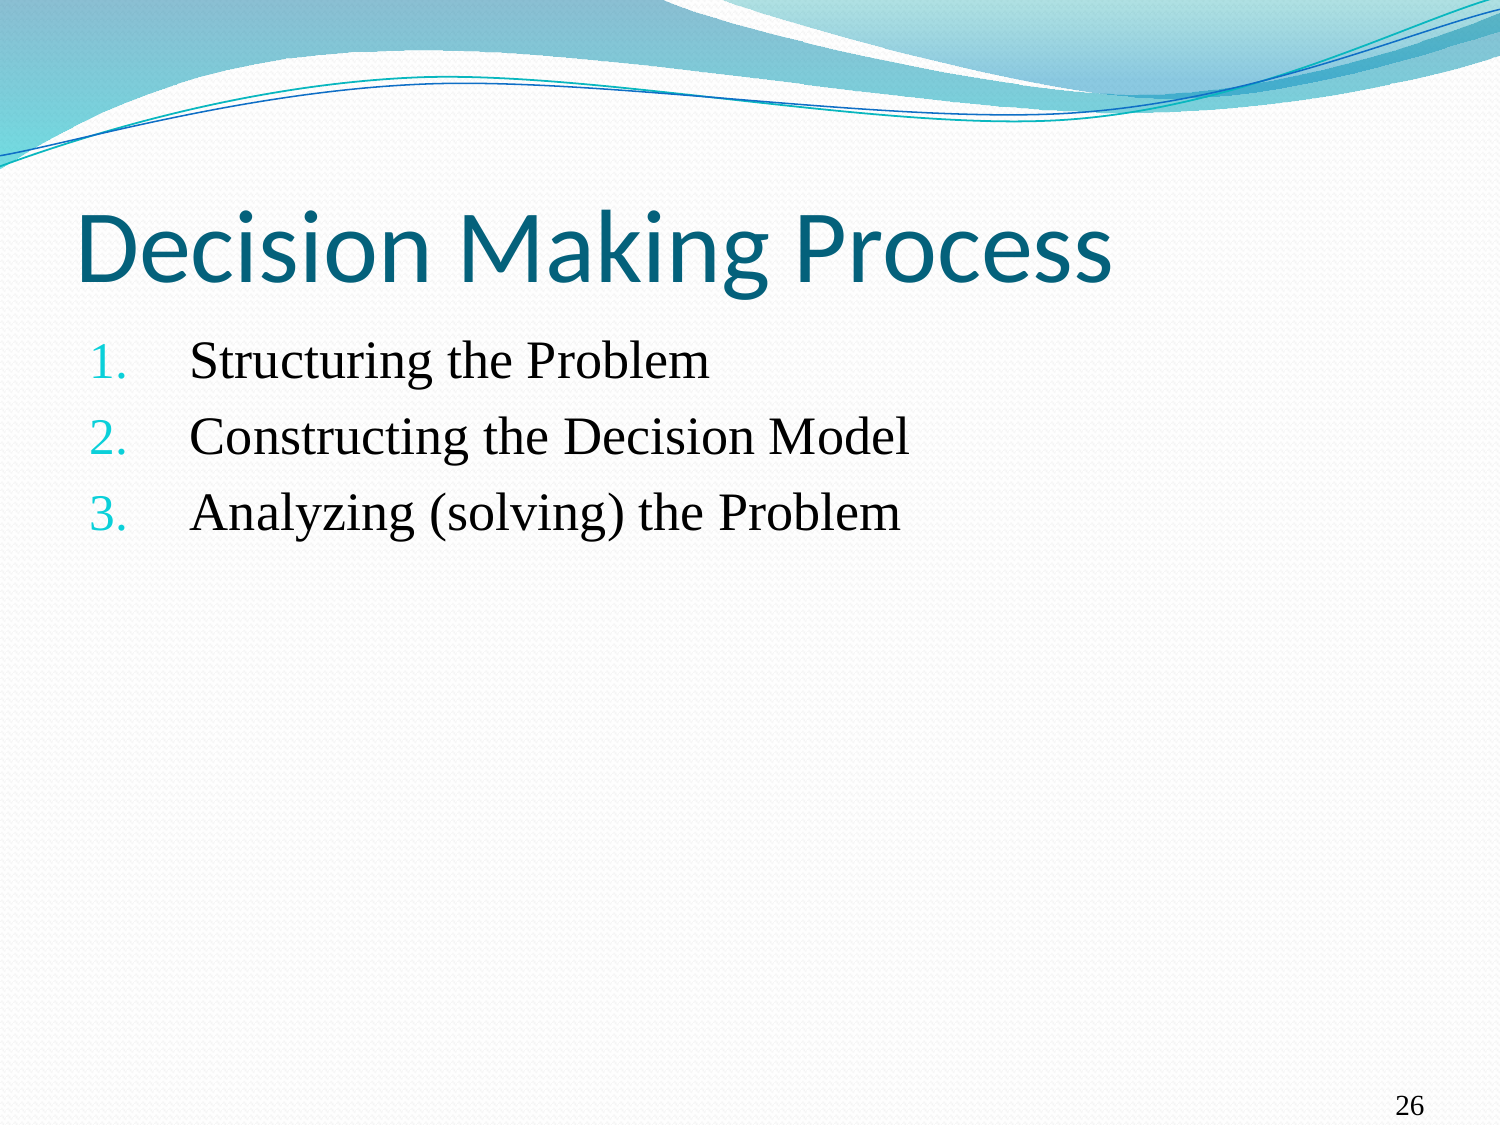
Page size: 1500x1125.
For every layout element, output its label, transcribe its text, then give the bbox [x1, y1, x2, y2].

list Structuring the Problem Constructing the Decision Model Analyzing (solving) the Problem [75, 317, 1425, 1038]
slide_number 26 [1299, 1061, 1425, 1122]
title Decision Making Process [75, 115, 1425, 303]
